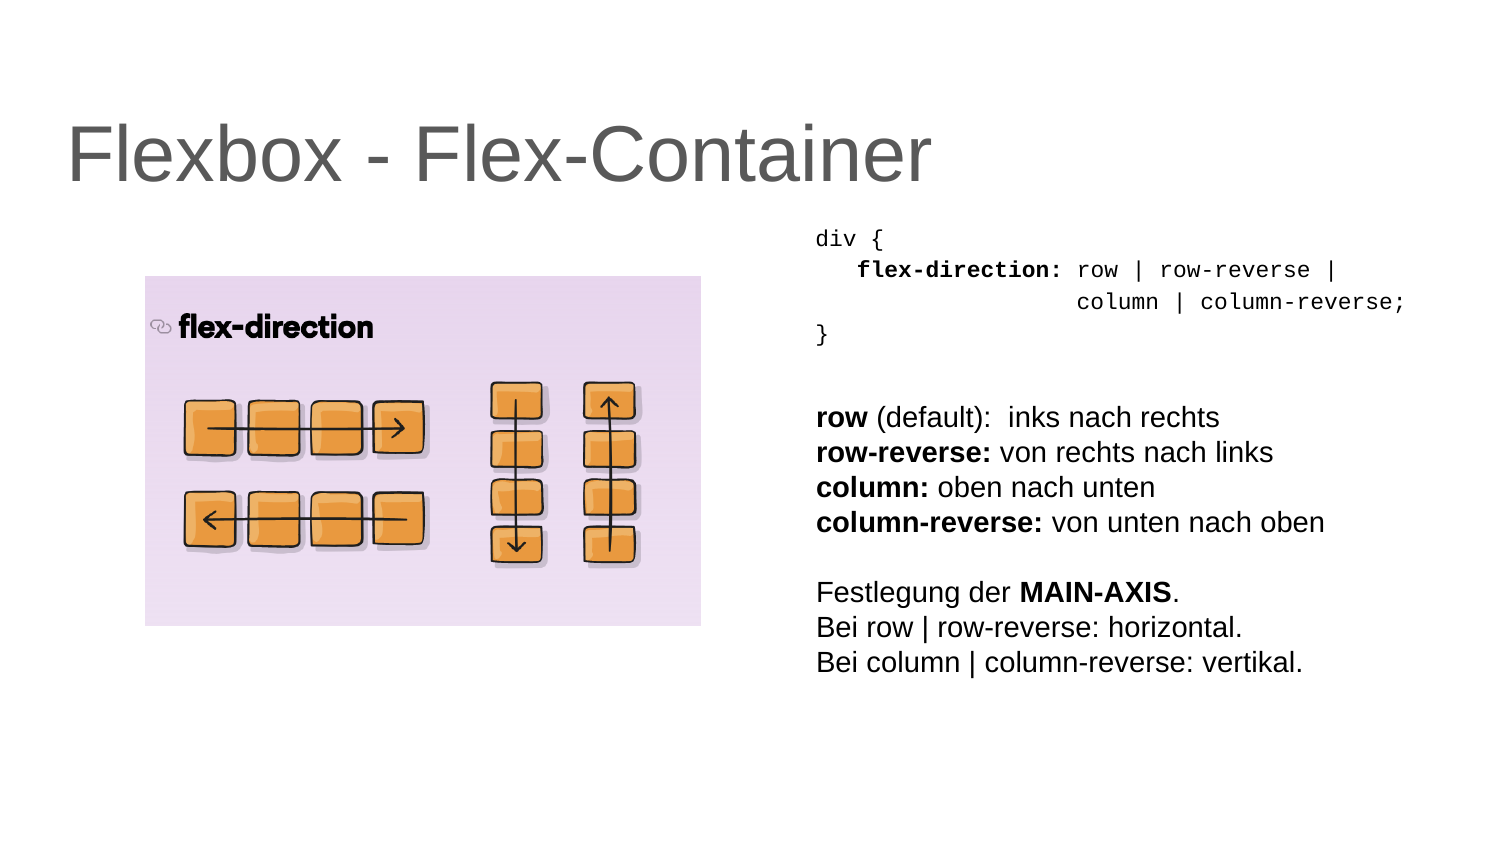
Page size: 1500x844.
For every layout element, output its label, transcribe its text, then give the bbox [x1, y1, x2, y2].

text_box row (default): inks nach rechts row-reverse: von rechts nach links column: oben nach unten column-reverse: von unten nach oben Festlegung der MAIN-AXIS. Bei row | row-reverse: horizontal. Bei column | column-reverse: vertikal. [801, 383, 1449, 693]
text_box div { flex-direction: row | row-reverse | column | column-reverse; } [800, 204, 1500, 361]
title Flexbox - Flex-Container [51, 72, 1449, 167]
picture [144, 275, 702, 627]
